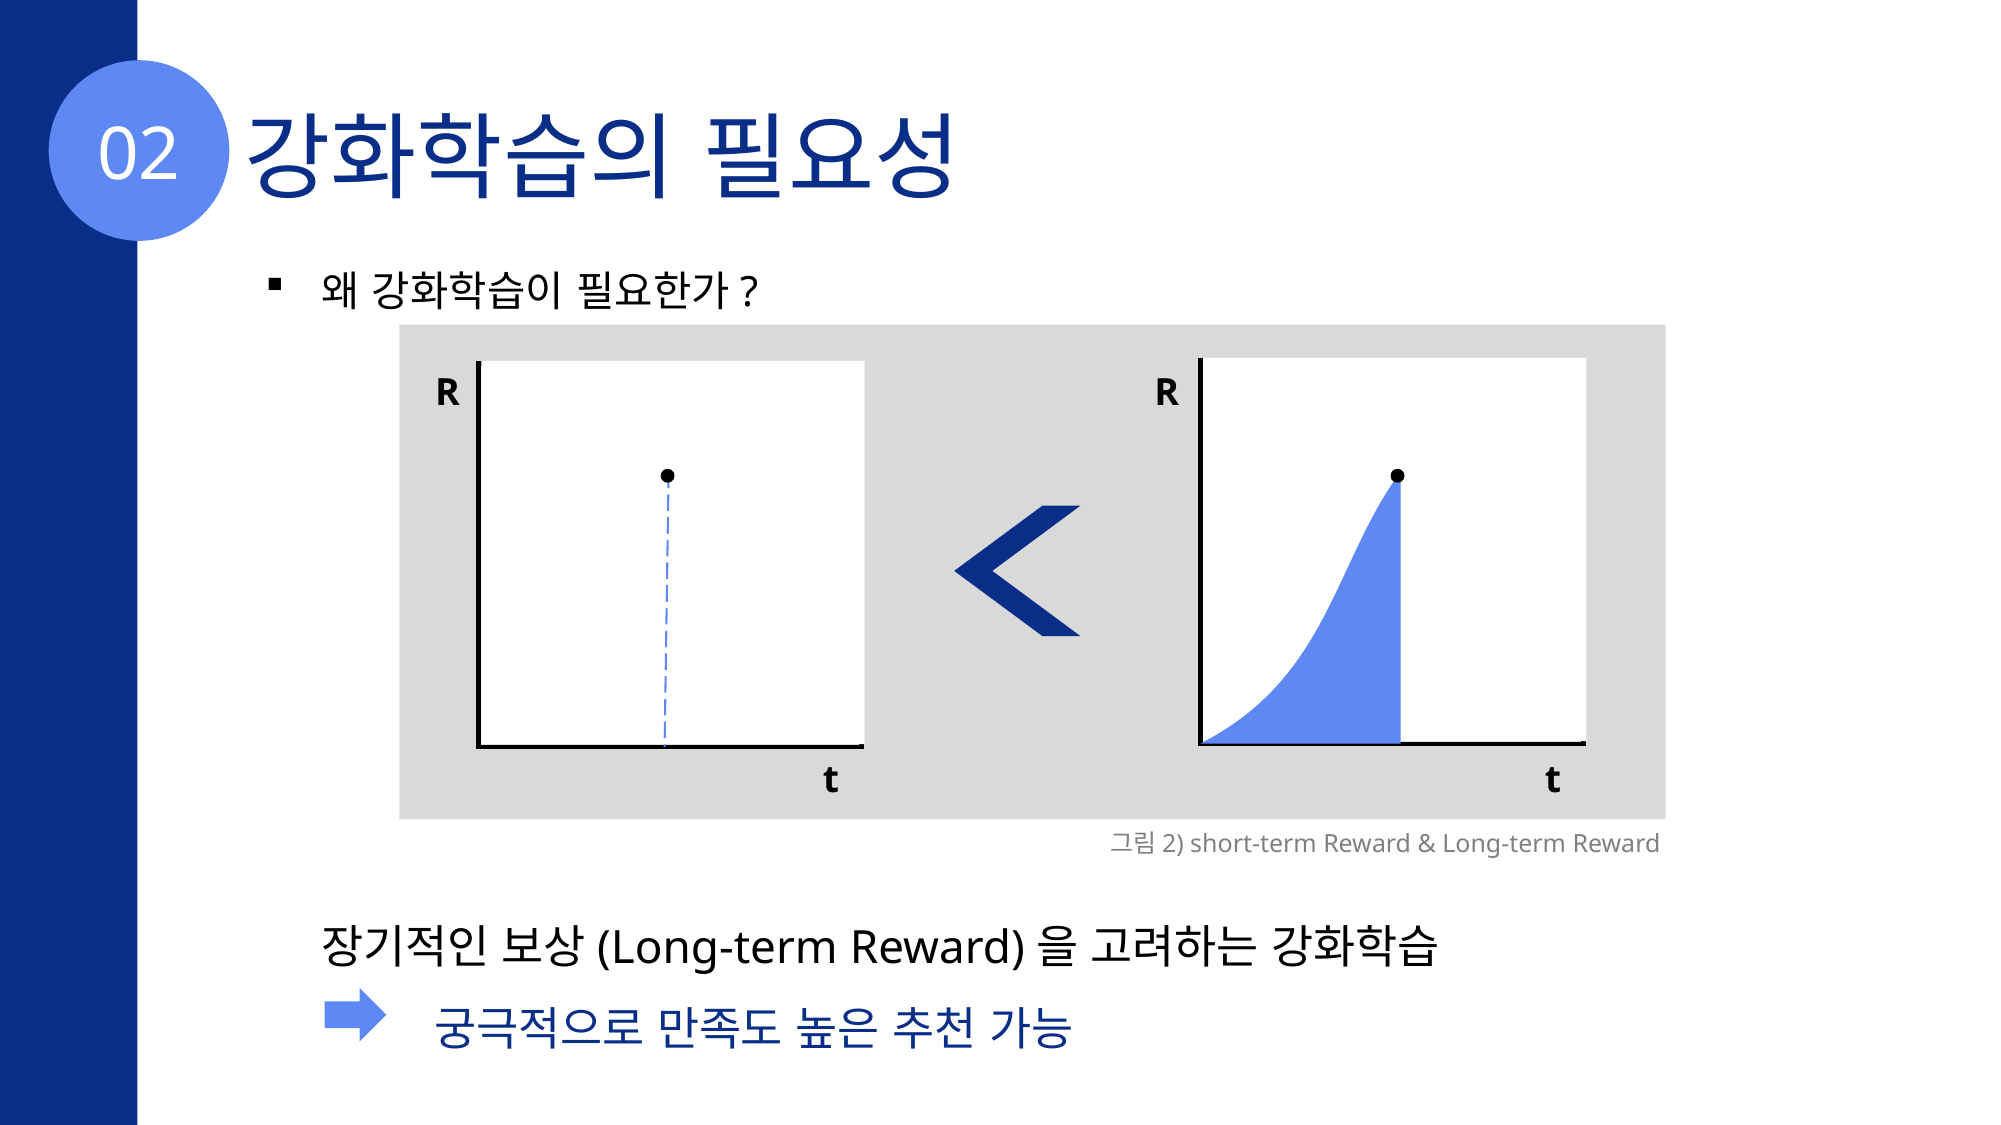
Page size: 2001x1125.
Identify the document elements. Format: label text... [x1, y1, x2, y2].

text_box 강화학습의 필요성 [229, 52, 1404, 270]
text_box 왜 강화학습이 필요한가? [250, 232, 1517, 323]
text_box 그림2) short-term Reward & Long-term Reward [838, 820, 1677, 865]
text_box 02 [47, 59, 229, 242]
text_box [399, 324, 1666, 820]
text_box 장기적인 보상(Long-term Reward)을 고려하는 강화학습 궁극적으로 만족도 높은 추천 가능 [306, 882, 1649, 1062]
text_box [323, 985, 388, 1045]
text_box [0, 0, 138, 1125]
